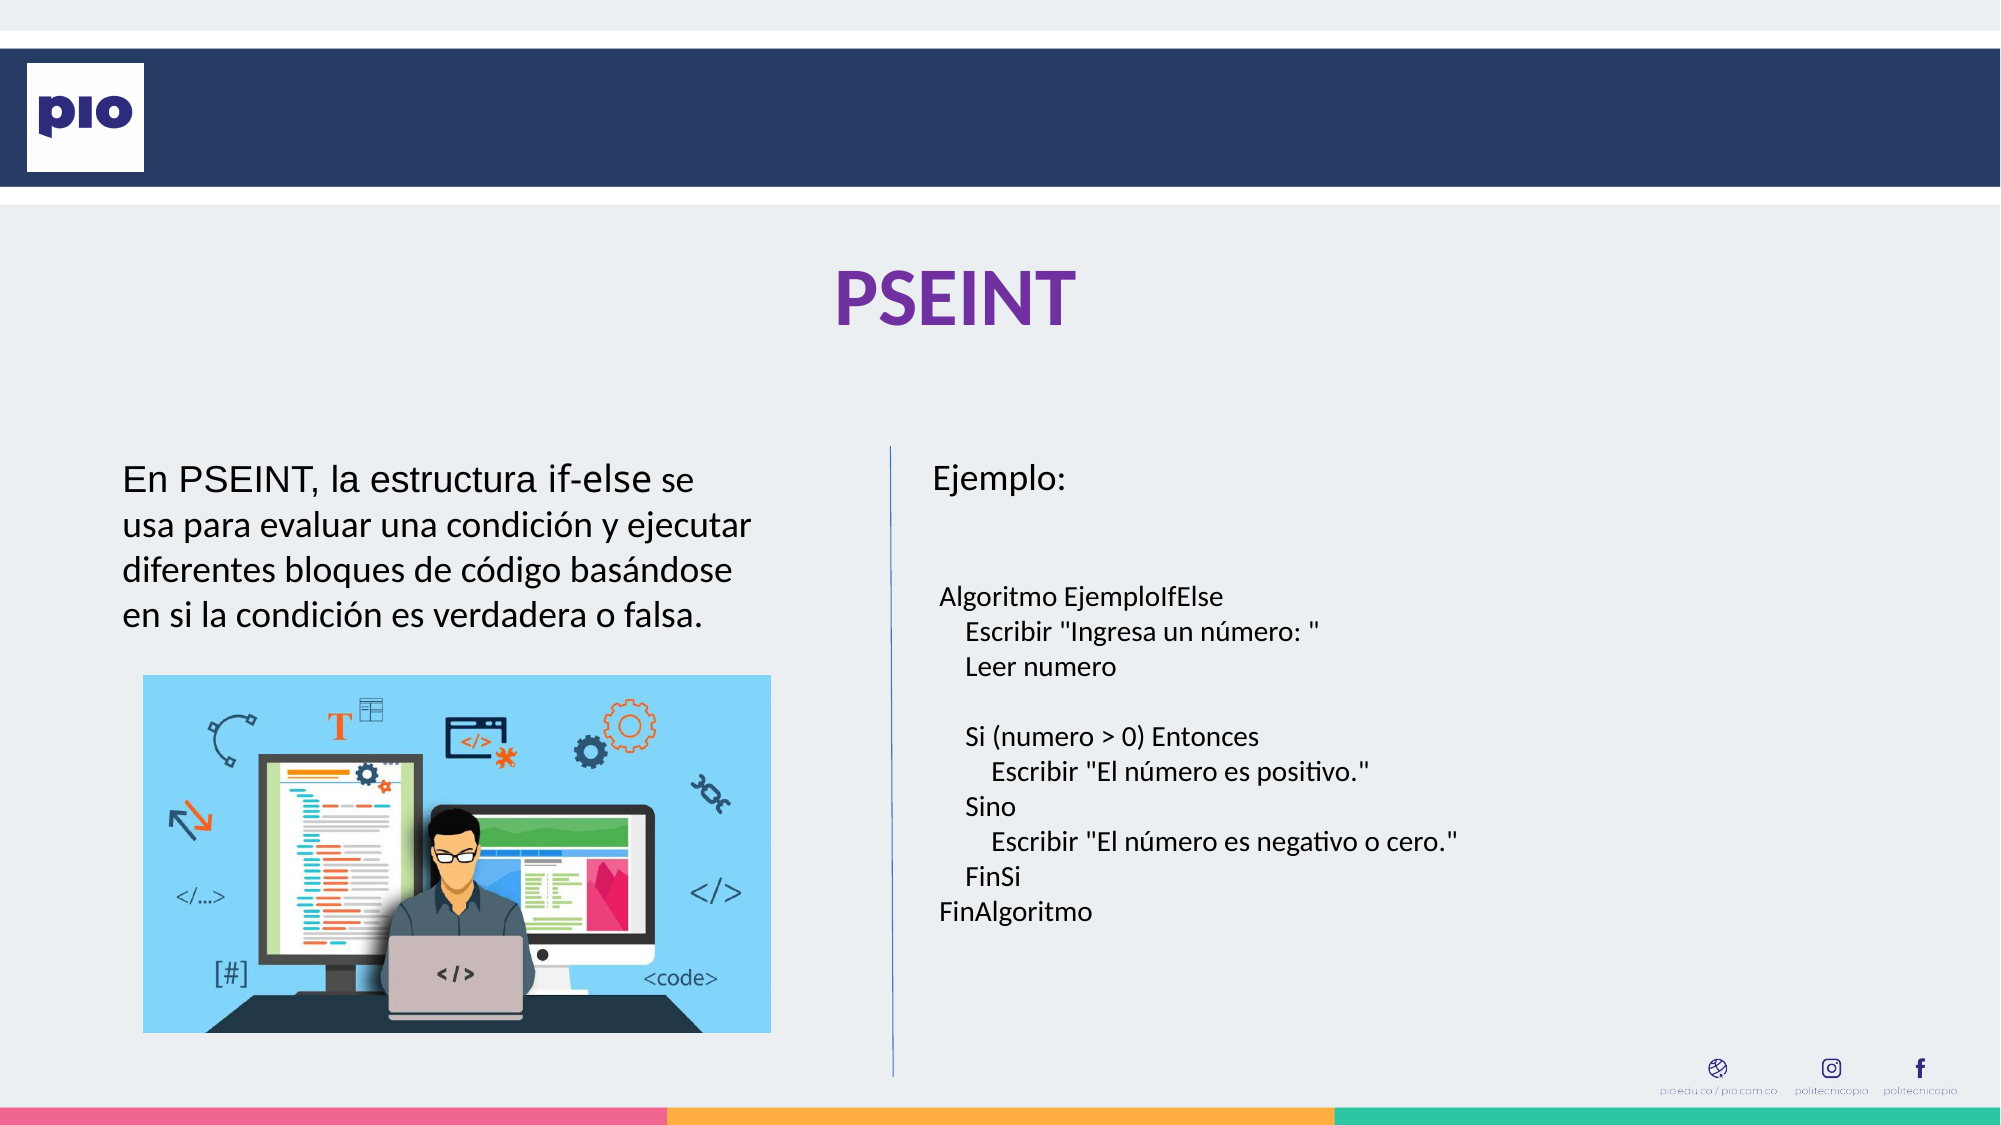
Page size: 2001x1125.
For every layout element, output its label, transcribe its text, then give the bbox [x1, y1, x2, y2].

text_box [890, 446, 894, 1077]
picture [0, 0, 2001, 1125]
text_box [44, 56, 171, 182]
text_box Algoritmo EjemploIfElse Escribir "Ingresa un número: " Leer numero Si (numero > 0) Entonces Escribir "El número es positivo." Sino Escribir "El número es negativo o cero." FinSi FinAlgoritmo [924, 570, 1474, 980]
text_box Ejemplo: [917, 446, 1082, 506]
text_box En PSEINT, la estructura if-else se usa para evaluar una condición y ejecutar diferentes bloques de código basándose en si la condición es verdadera o falsa. [107, 447, 769, 642]
text_box PSEINT [818, 234, 1092, 350]
